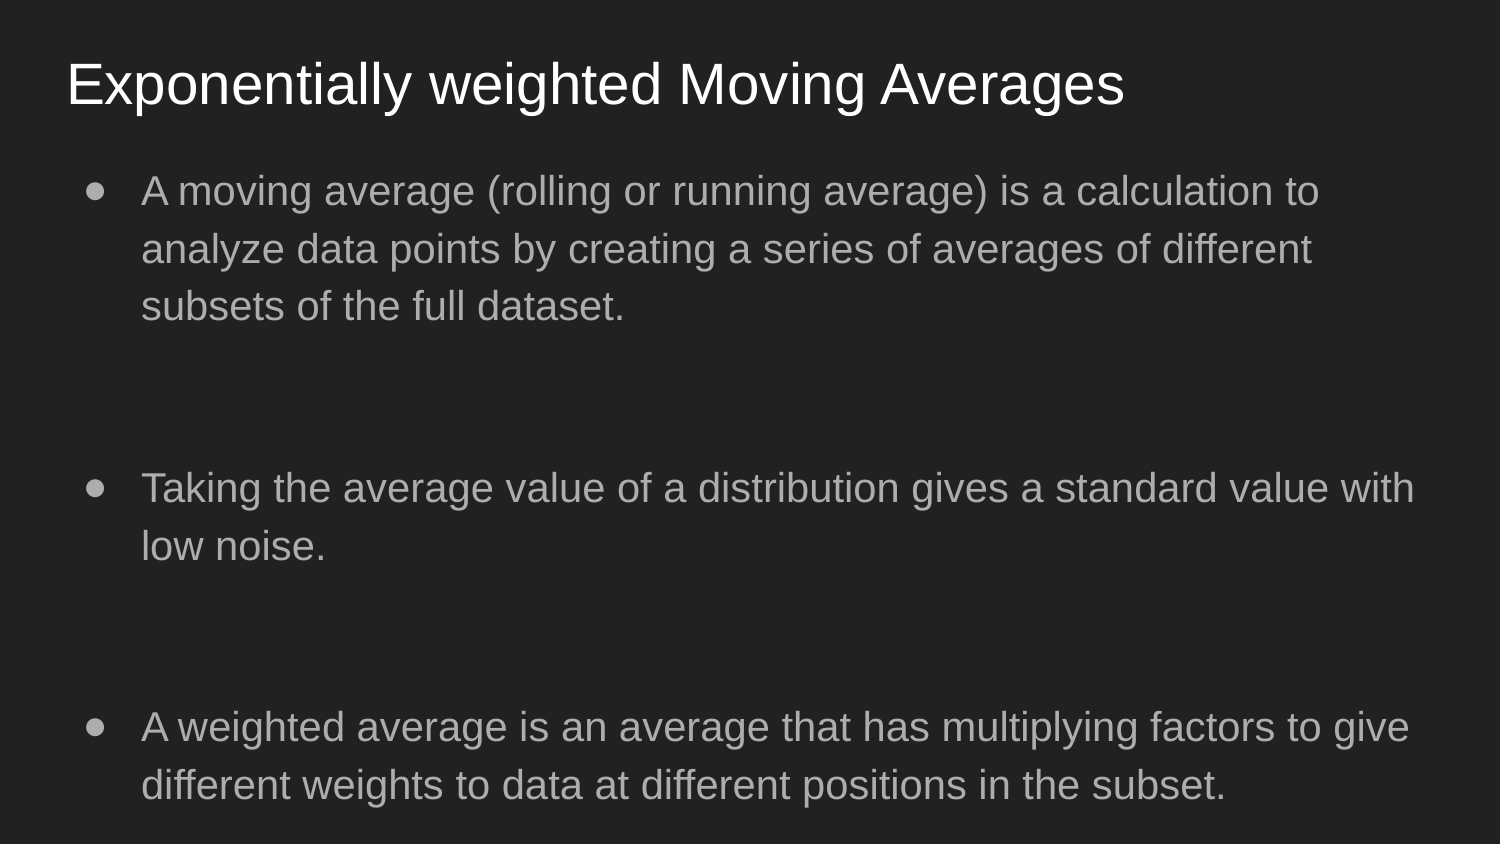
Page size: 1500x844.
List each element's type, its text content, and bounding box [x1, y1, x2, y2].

title Exponentially weighted Moving Averages [51, 31, 1449, 126]
list A moving average (rolling or running average) is a calculation to analyze data points by creating a series of averages of different subsets of the full dataset. Taking the average value of a distribution gives a standard value with low noise. A weighted average is an average that has multiplying factors to give different weights to data at different positions in the subset. [51, 141, 1449, 703]
